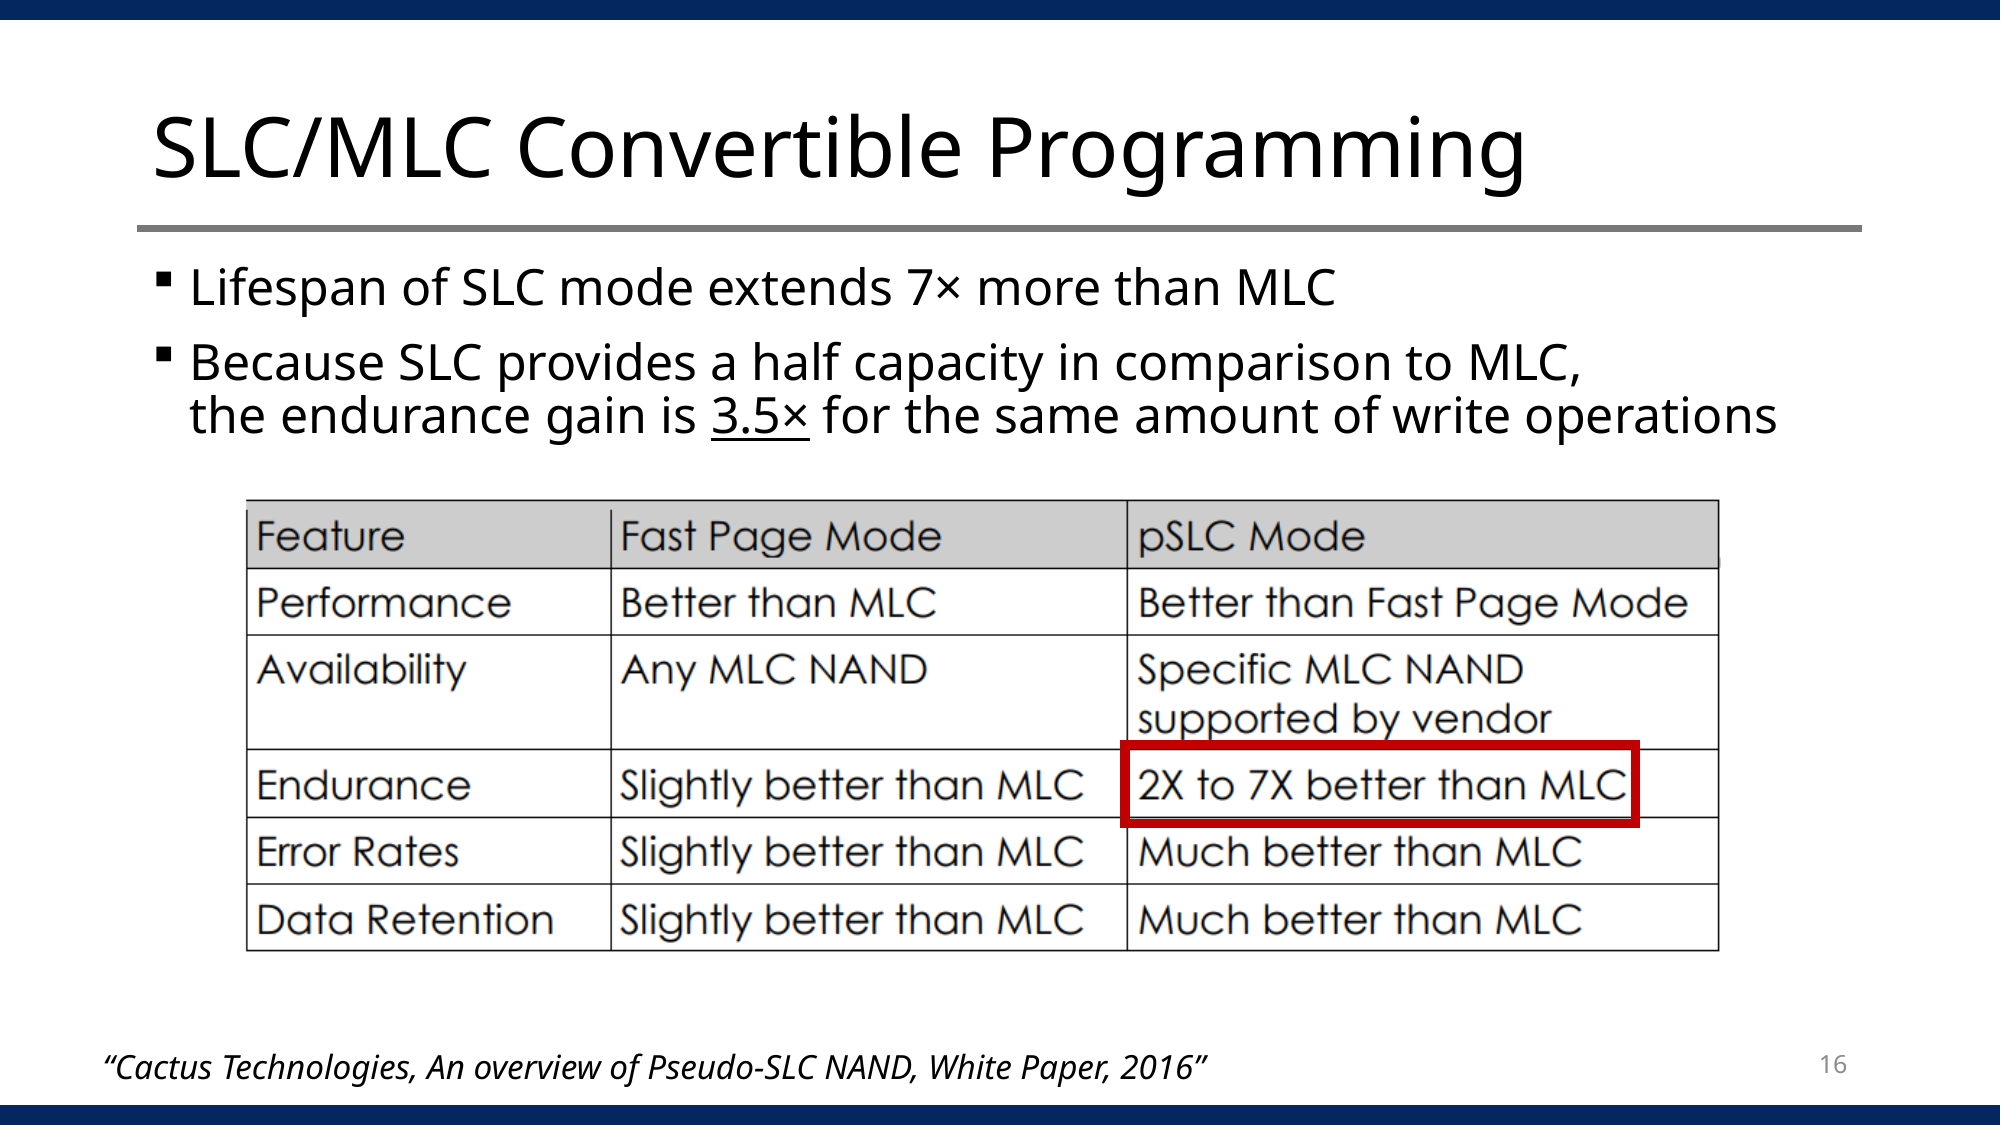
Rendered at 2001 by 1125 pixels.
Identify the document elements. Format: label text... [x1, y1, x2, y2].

title SLC/MLC Convertible Programming [137, 76, 1863, 225]
list Lifespan of SLC mode extends 7× more than MLC Because SLC provides a half capacity in comparison to MLC, the endurance gain is 3.5× for the same amount of write operations [137, 254, 1863, 1014]
text_box “Cactus Technologies, An overview of Pseudo-SLC NAND, White Paper, 2016” [87, 1039, 1222, 1094]
picture [242, 497, 1721, 953]
slide_number 16 [1412, 1035, 1863, 1096]
